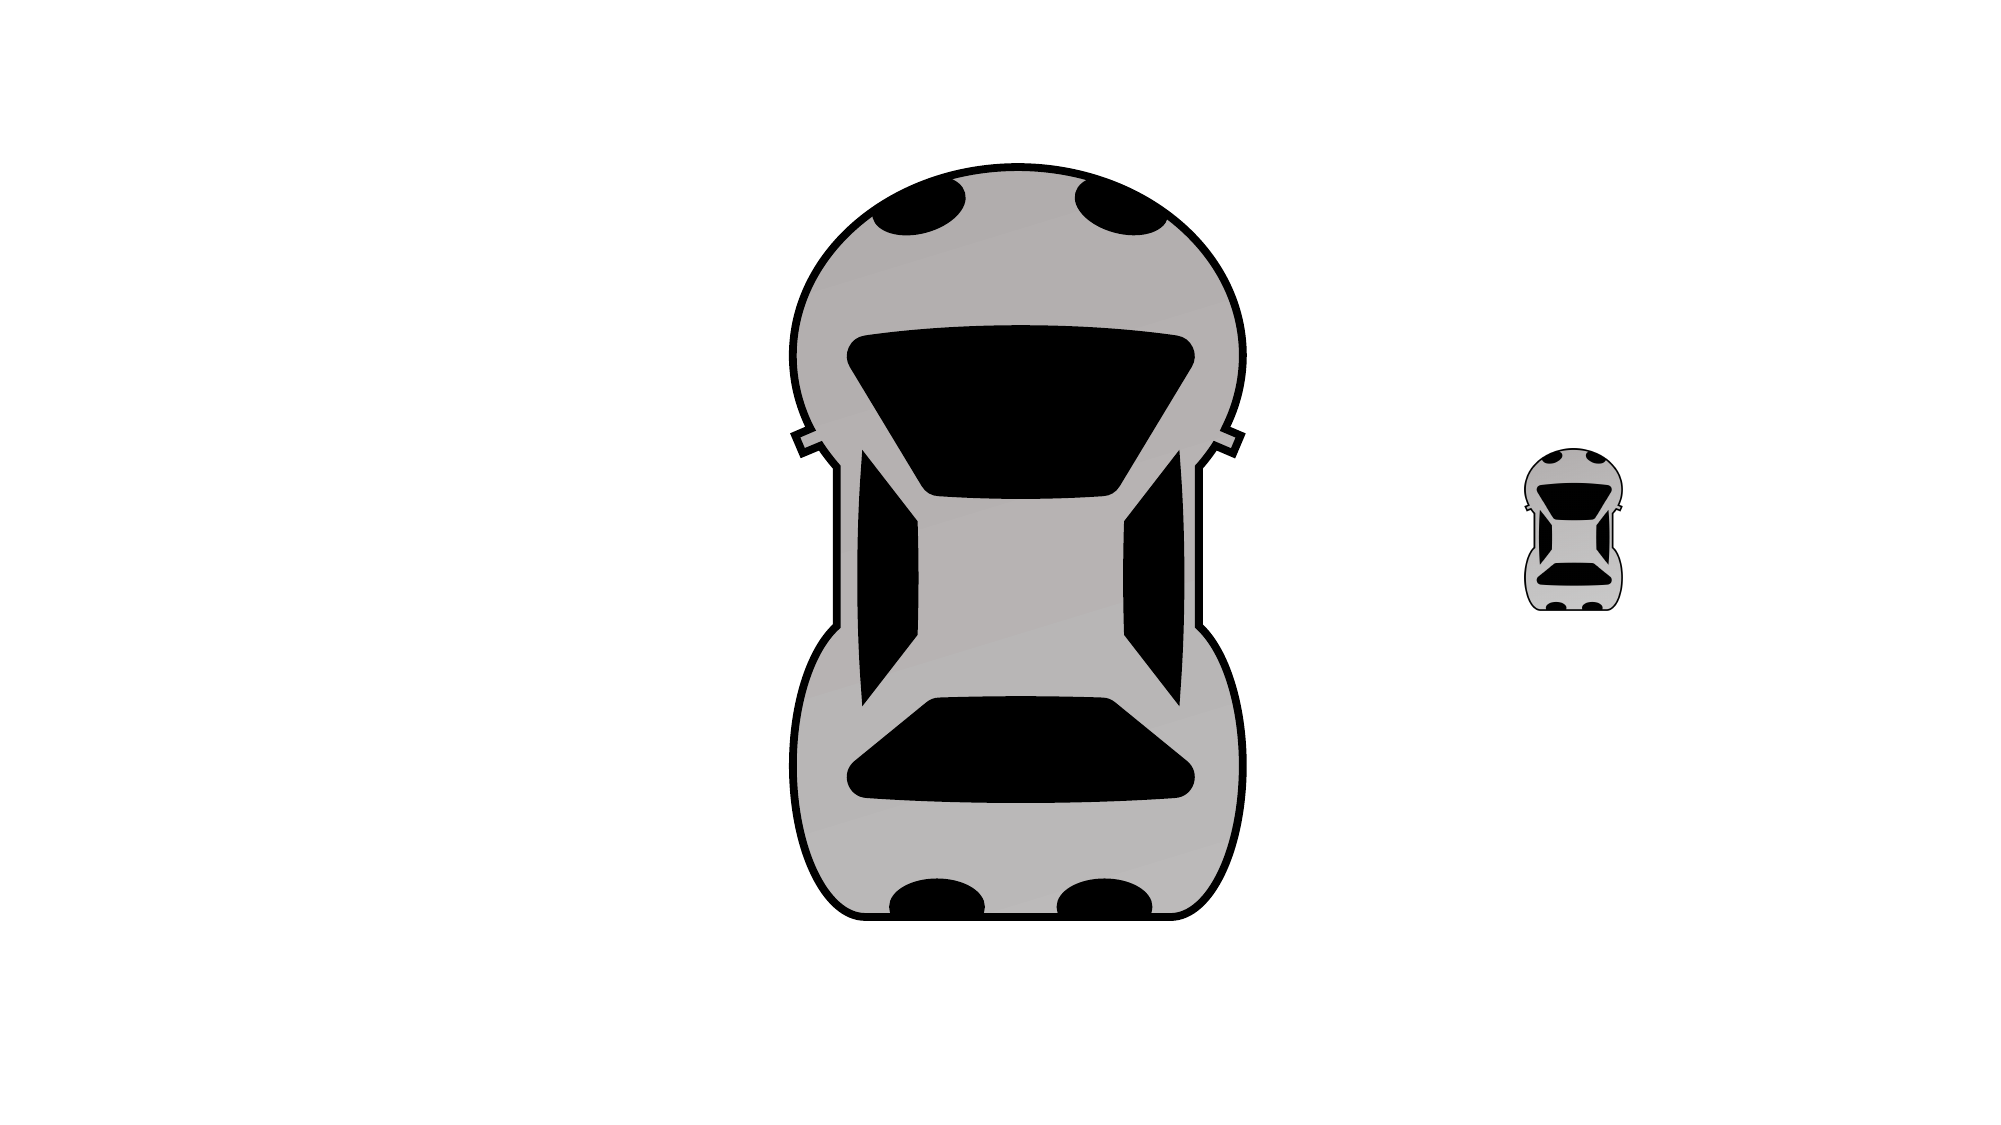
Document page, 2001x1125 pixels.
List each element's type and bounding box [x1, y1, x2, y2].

text_box [1074, 176, 1169, 236]
text_box [889, 878, 985, 919]
picture [1524, 448, 1623, 611]
text_box [872, 176, 966, 236]
text_box [867, 477, 1174, 679]
text_box [866, 716, 1175, 784]
text_box [791, 166, 1244, 919]
text_box [866, 345, 1175, 477]
text_box [1056, 878, 1153, 919]
